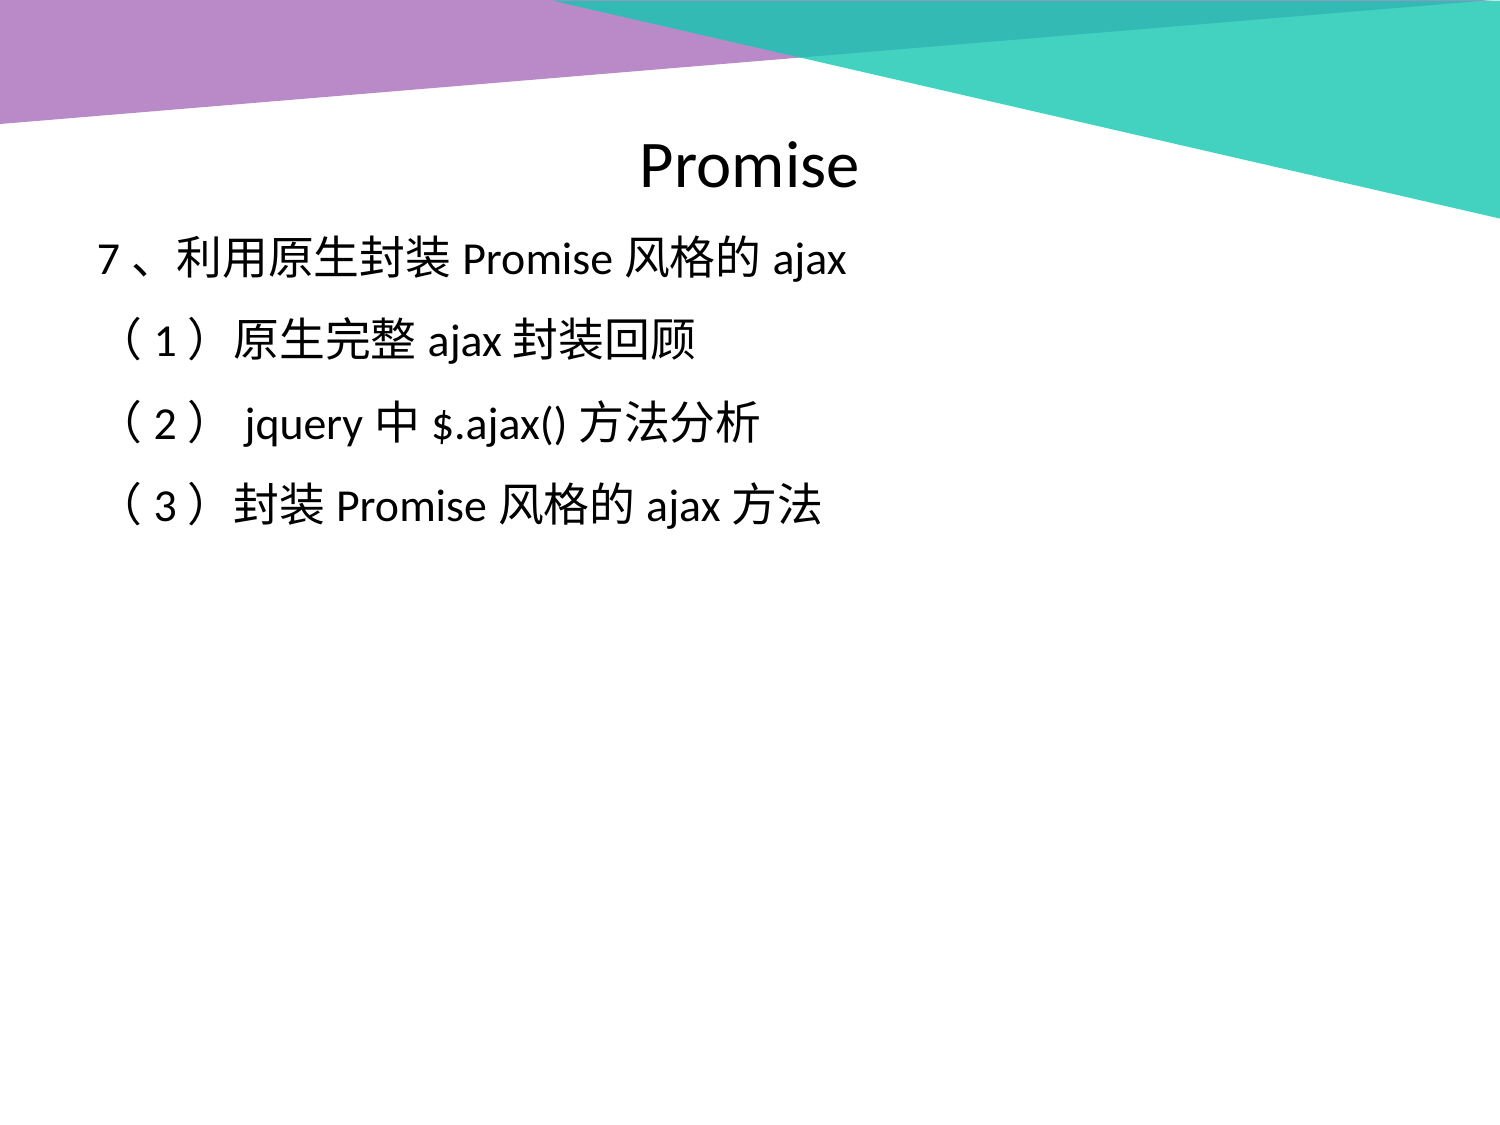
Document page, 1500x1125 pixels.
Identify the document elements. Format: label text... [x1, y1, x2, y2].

text_box Promise 7、利用原生封装Promise风格的ajax （1）原生完整ajax封装回顾 （2）jquery中$.ajax()方法分析 （3）封装Promise风格的ajax方法 [82, 73, 1418, 933]
